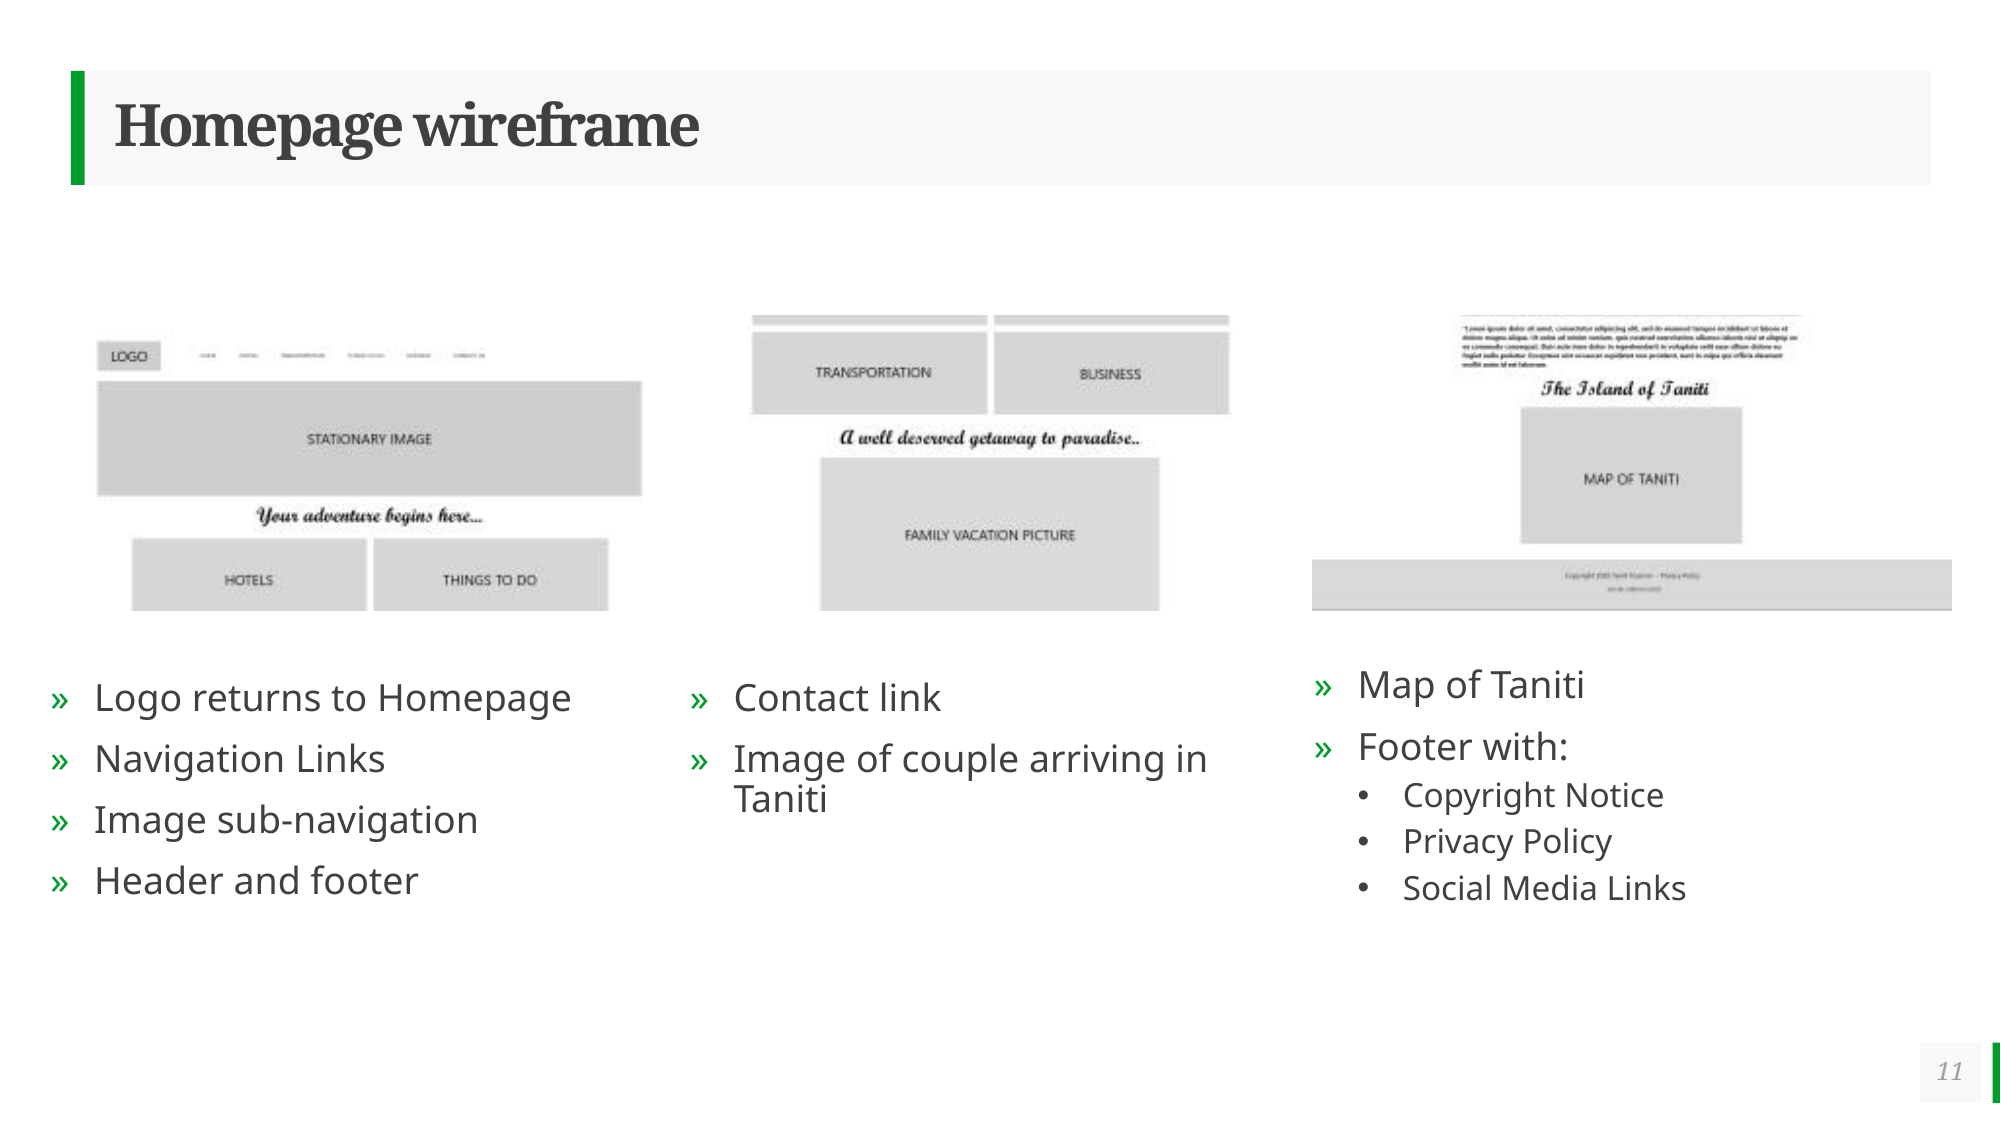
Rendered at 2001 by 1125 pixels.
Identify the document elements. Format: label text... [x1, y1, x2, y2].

title Homepage wireframe [84, 70, 1932, 185]
picture [50, 315, 1311, 612]
slide_number 11 [1935, 1042, 1982, 1103]
list Logo returns to Homepage Navigation Links Image sub-navigation Header and footer [50, 678, 671, 975]
text_box Contact link Image of couple arriving in Taniti [689, 678, 1311, 902]
text_box Map of Taniti Footer with: Copyright Notice Privacy Policy Social Media Links [1313, 666, 1935, 1125]
picture [1312, 315, 1952, 612]
